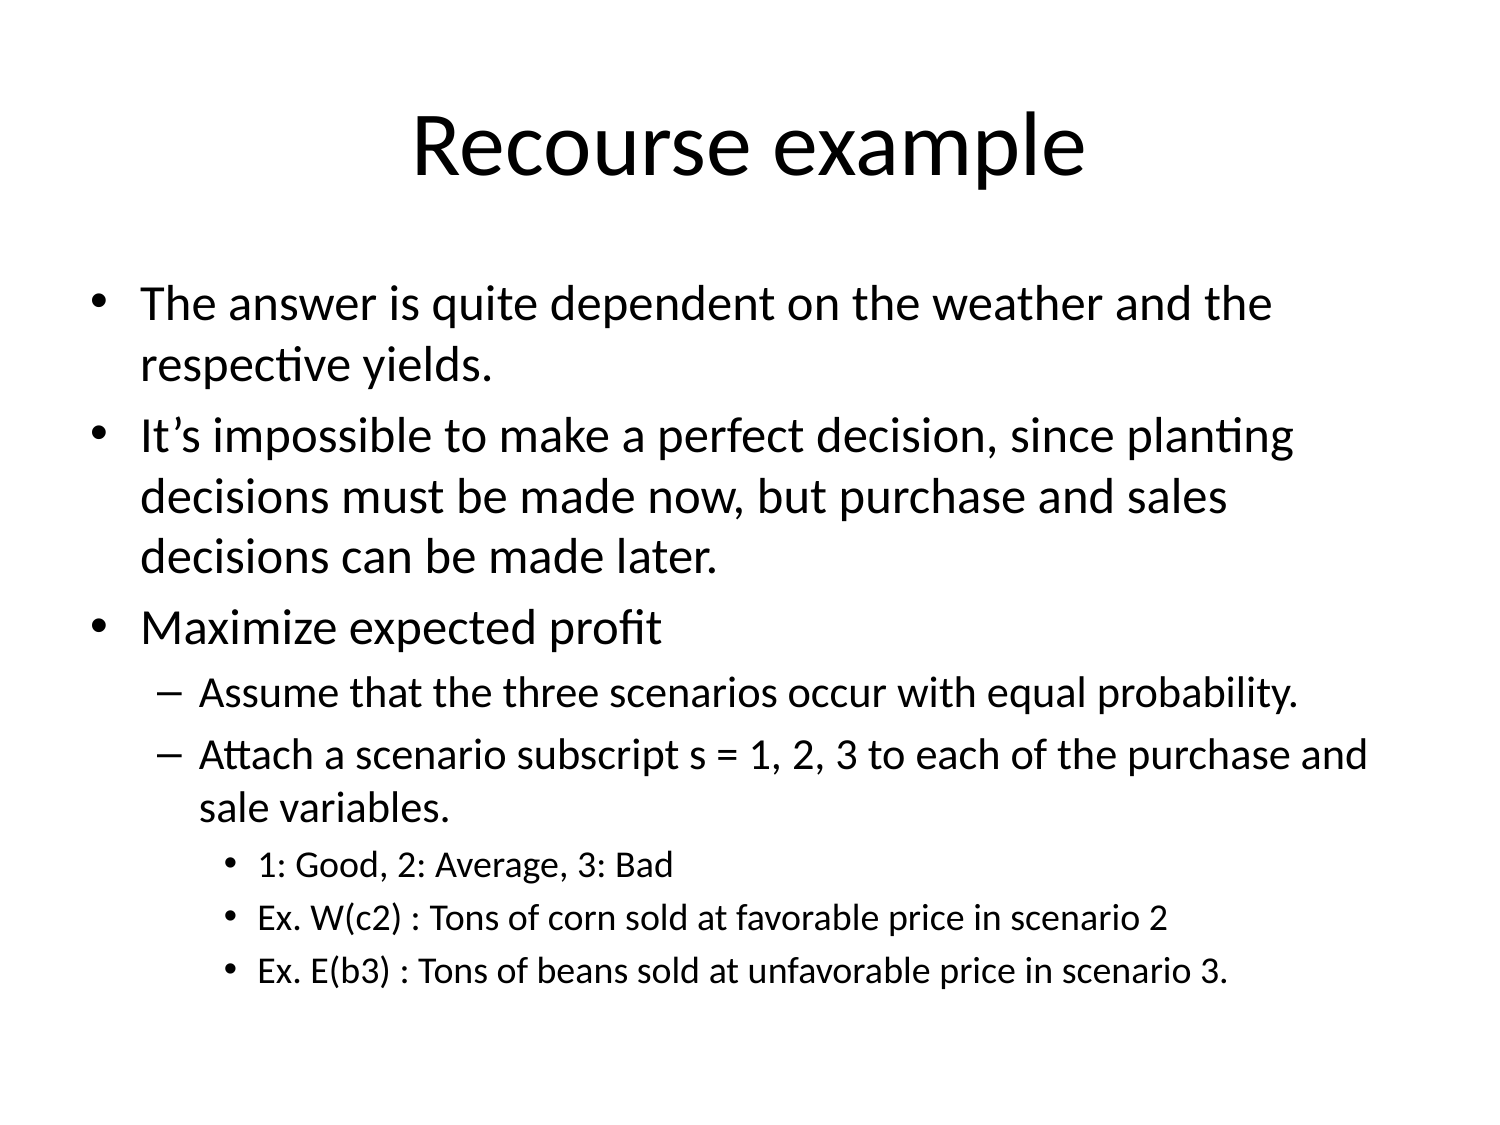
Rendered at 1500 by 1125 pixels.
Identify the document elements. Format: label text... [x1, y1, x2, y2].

title Recourse example [75, 45, 1425, 233]
list The answer is quite dependent on the weather and the respective yields. It’s impossible to make a perfect decision, since planting decisions must be made now, but purchase and sales decisions can be made later. Maximize expected profit Assume that the three scenarios occur with equal probability. Attach a scenario subscript s = 1, 2, 3 to each of the purchase and sale variables. 1: Good, 2: Average, 3: Bad Ex. W(c2) : Tons of corn sold at favorable price in scenario 2 Ex. E(b3) : Tons of beans sold at unfavorable price in scenario 3. [75, 262, 1425, 1005]
